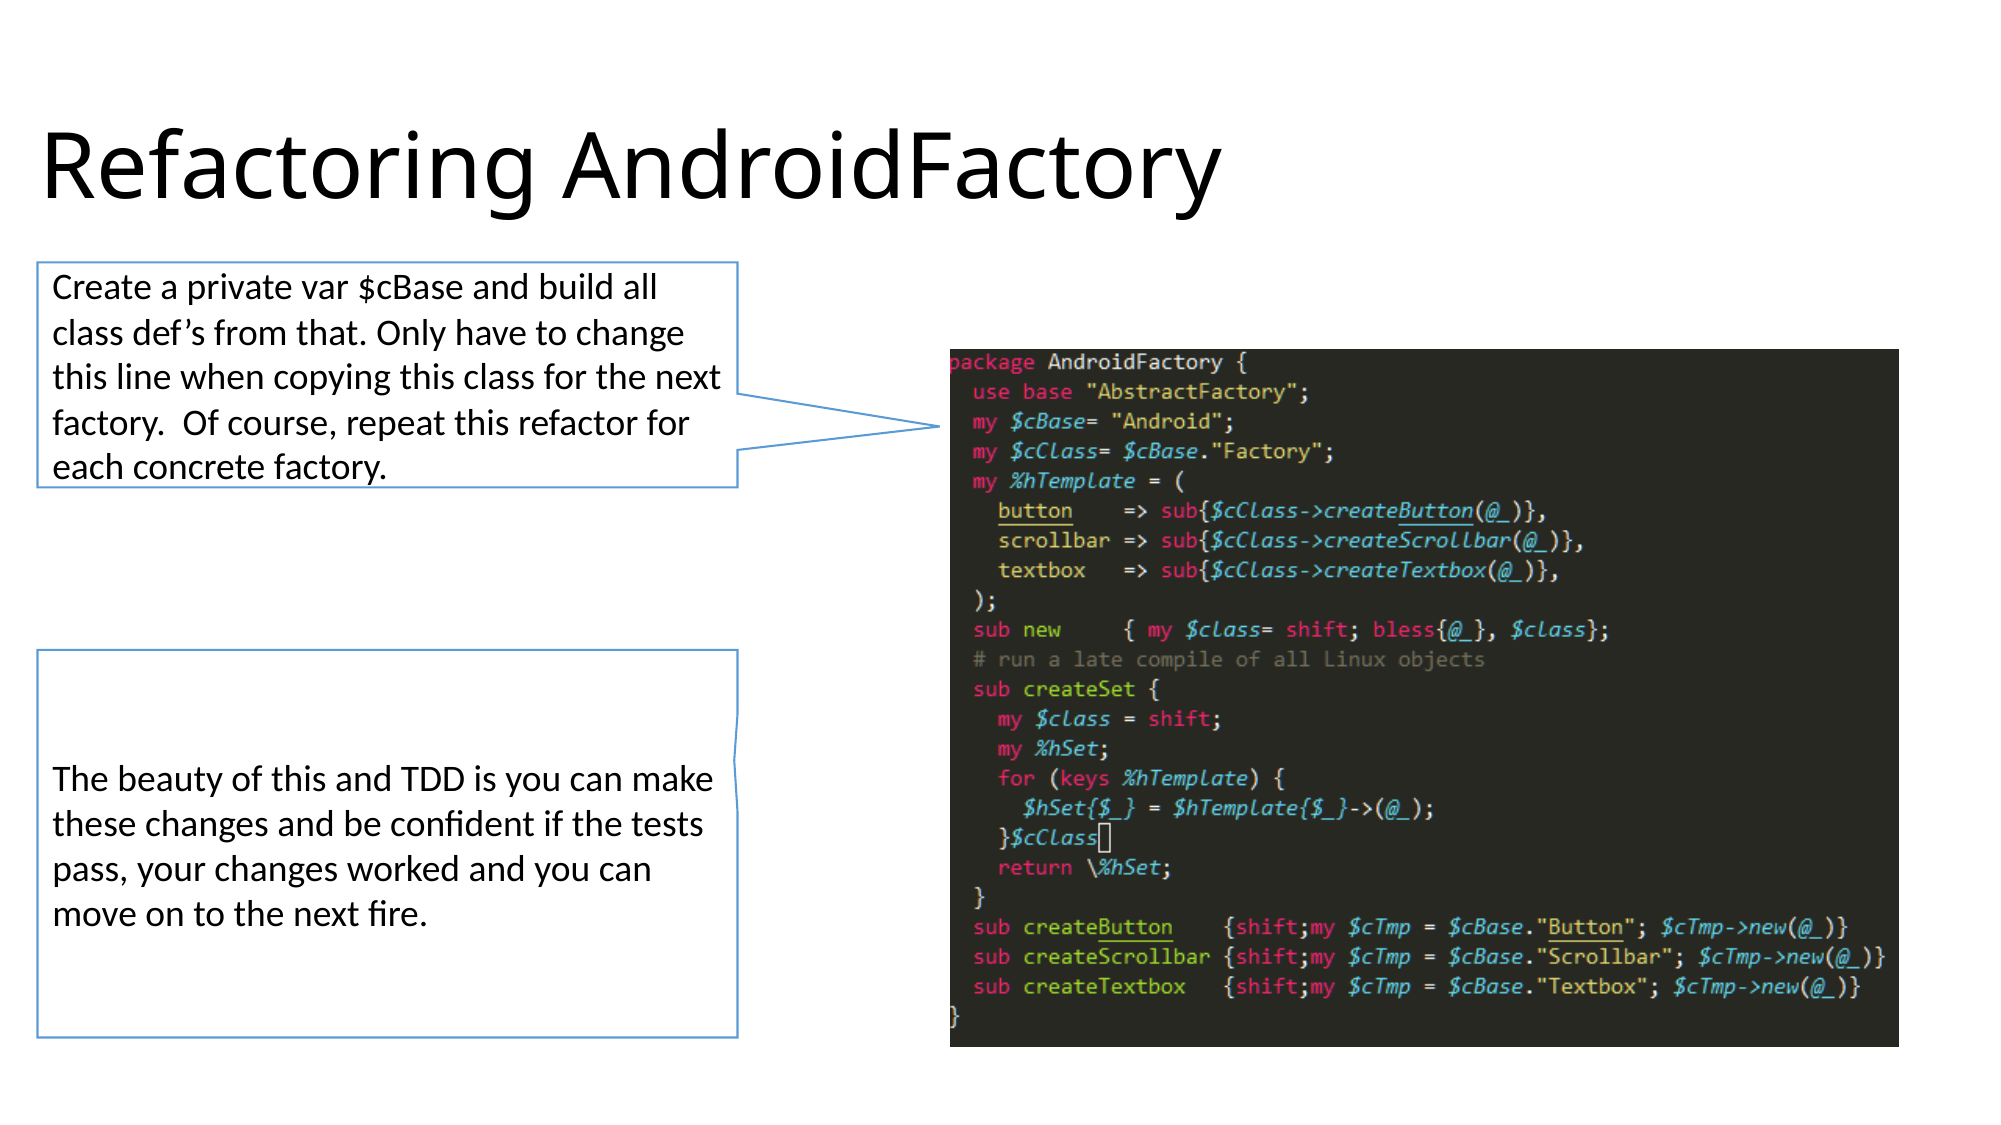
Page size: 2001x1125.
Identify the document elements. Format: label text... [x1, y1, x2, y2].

title Refactoring AndroidFactory [24, 59, 1963, 278]
text_box The beauty of this and TDD is you can make these changes and be confident if the tests pass, your changes worked and you can move on to the next fire. [36, 648, 739, 1039]
picture [949, 349, 1899, 1047]
text_box Create a private var $cBase and build all class def’s from that. Only have to change this line when copying this class for the next factory. Of course, repeat this refactor for each concrete factory. [36, 261, 940, 489]
